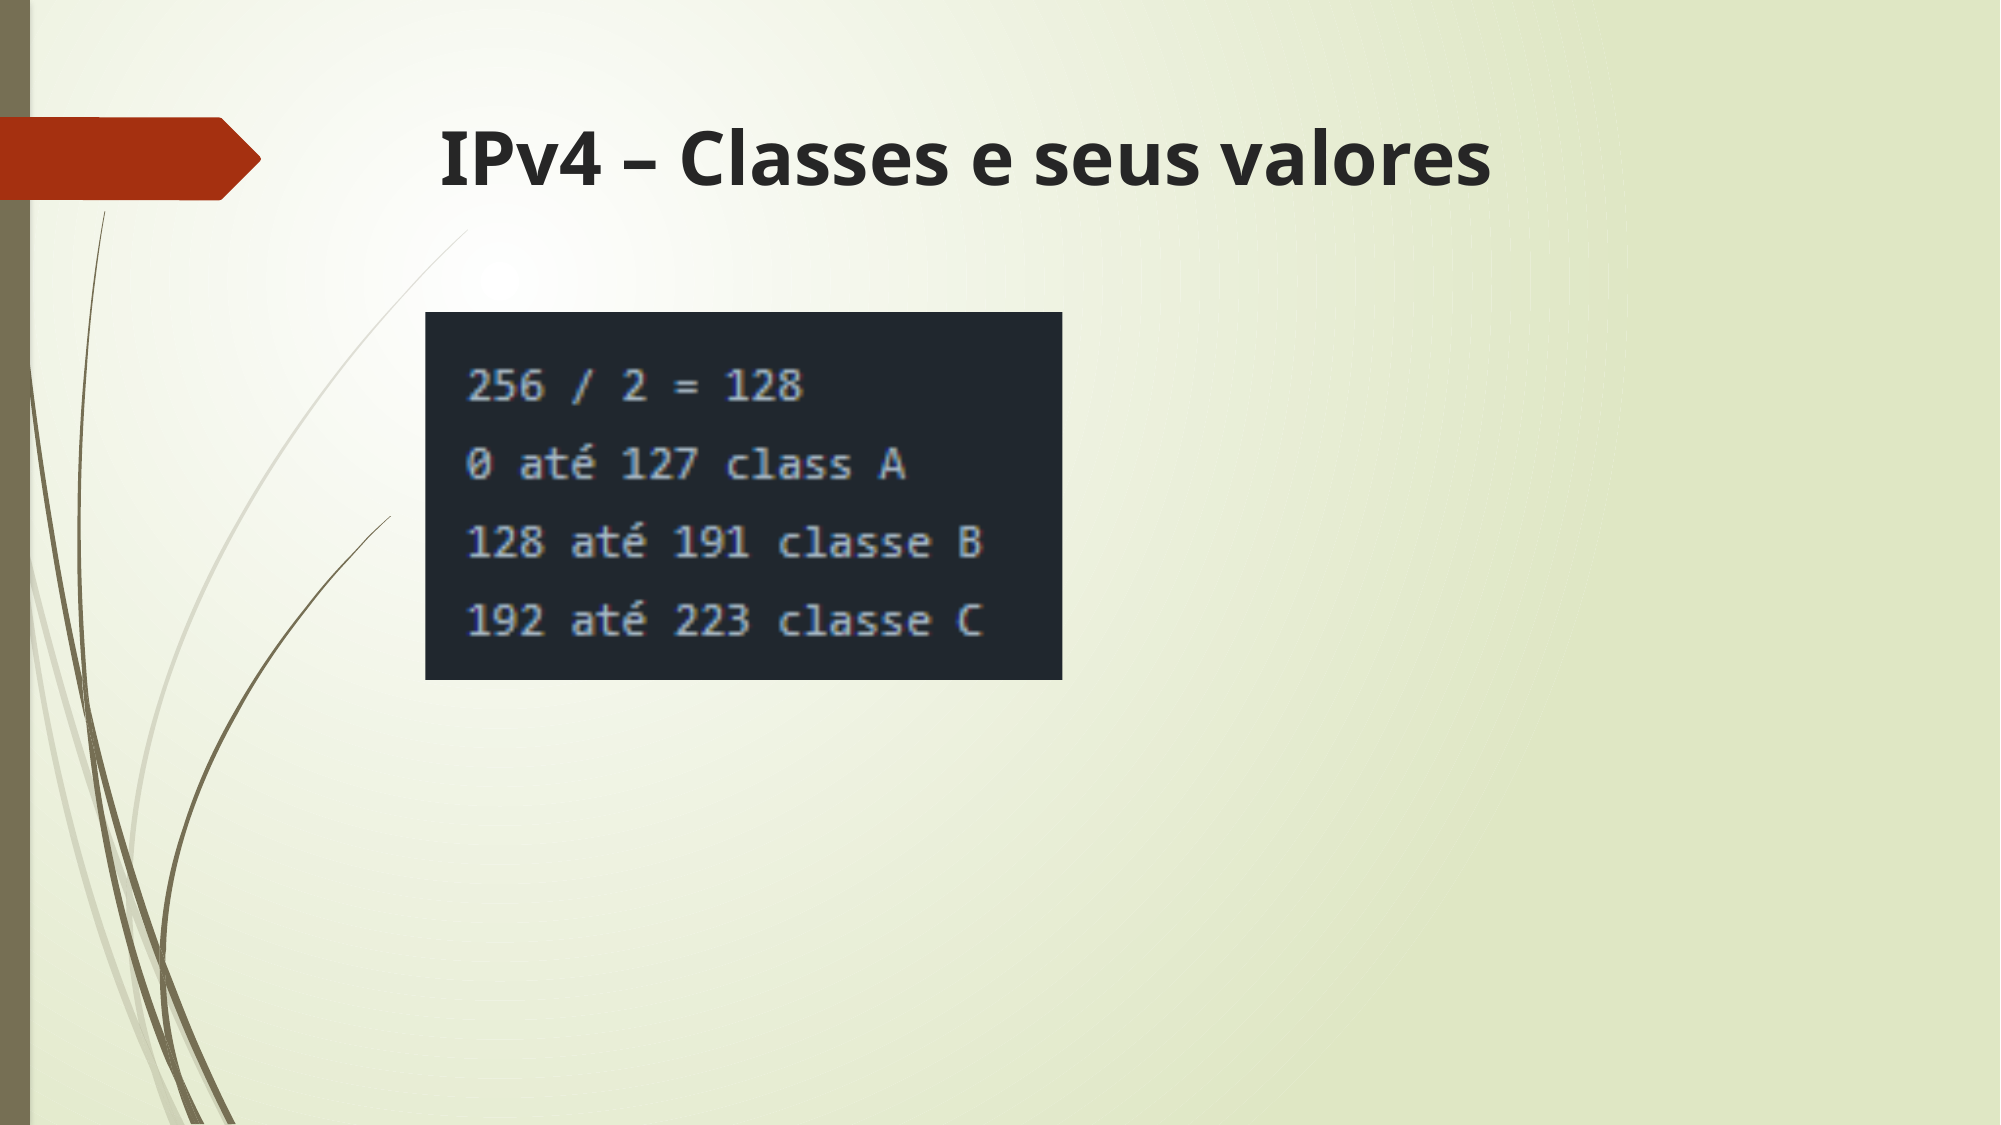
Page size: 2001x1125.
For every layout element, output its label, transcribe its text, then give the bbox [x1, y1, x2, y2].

picture [425, 312, 1063, 680]
title IPv4 – Classes e seus valores [425, 102, 1888, 313]
